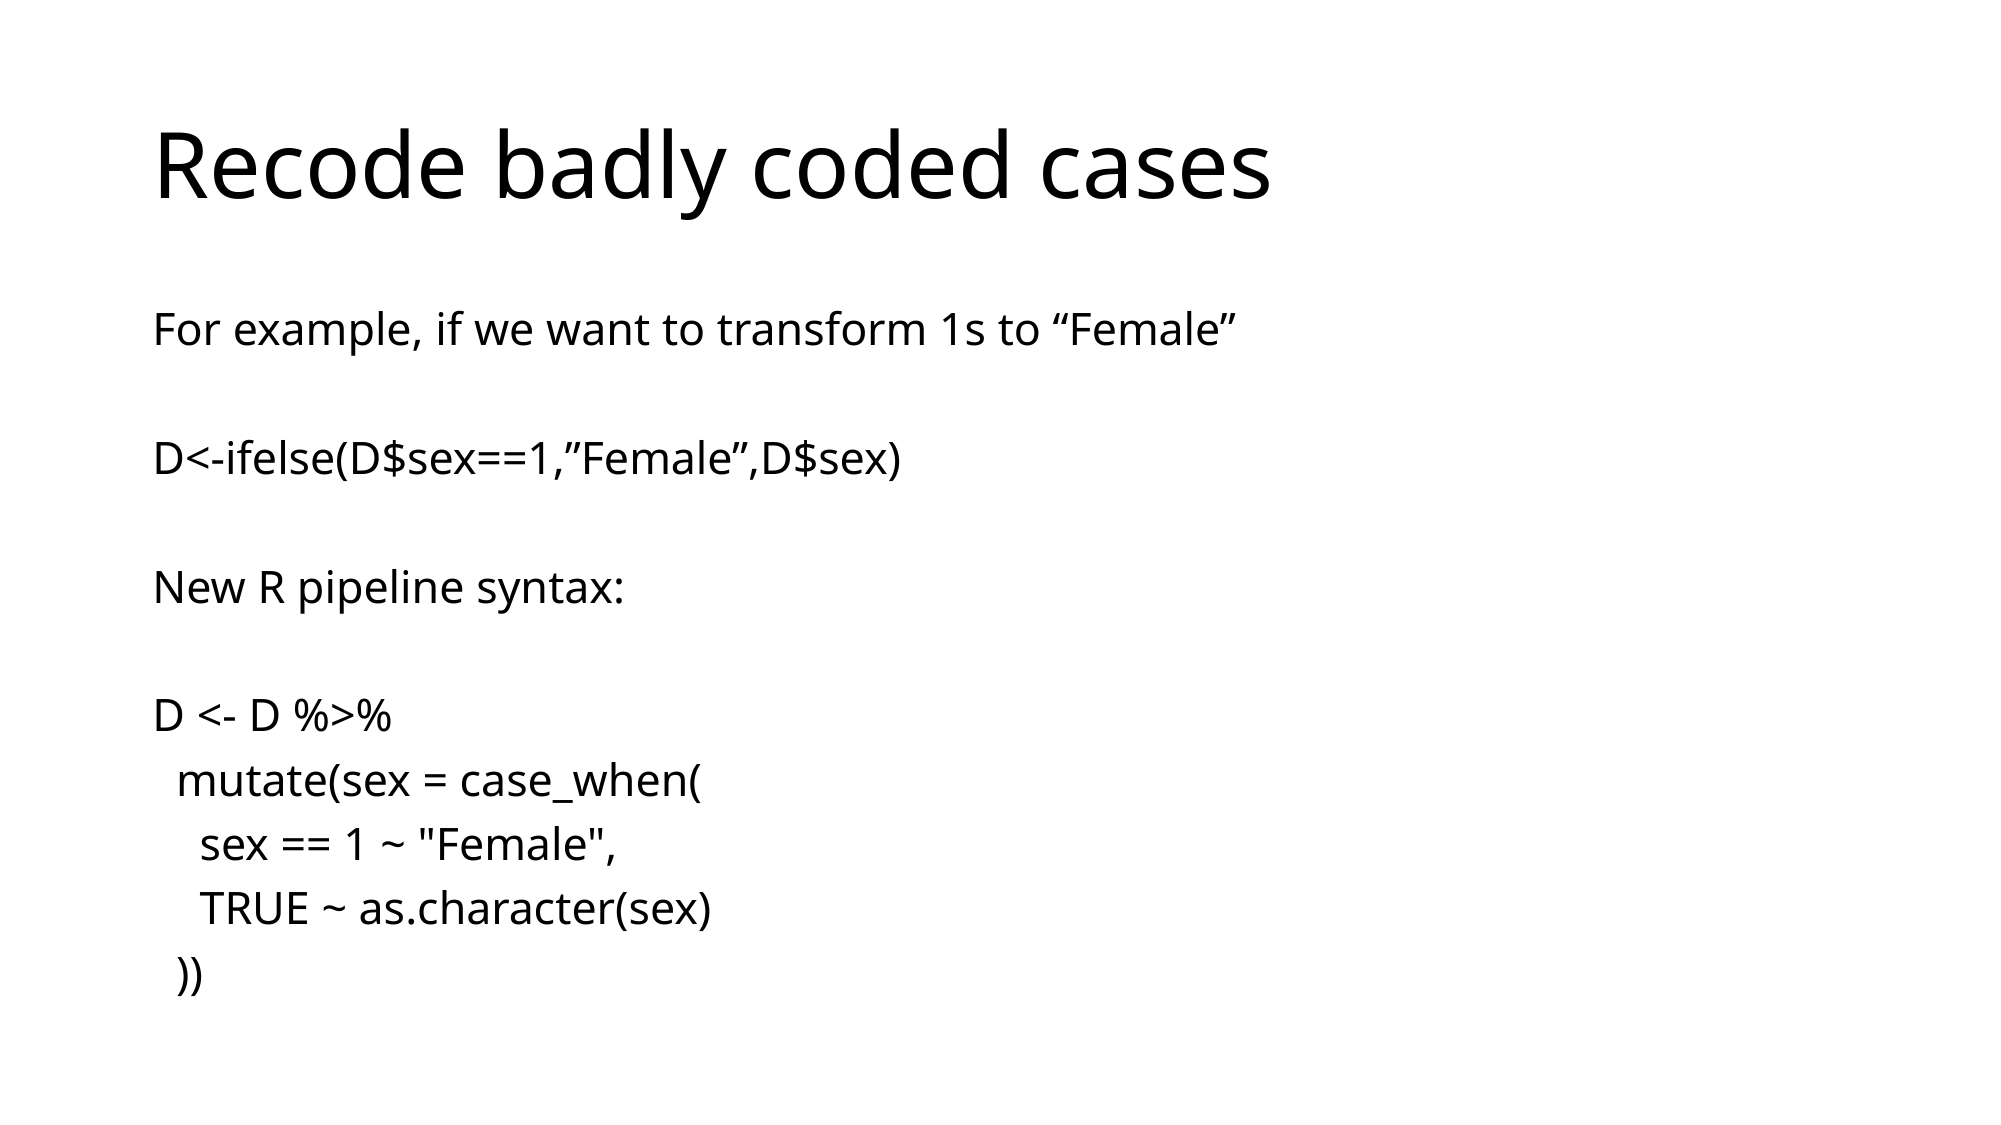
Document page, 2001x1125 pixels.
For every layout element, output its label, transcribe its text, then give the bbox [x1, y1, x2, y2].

list For example, if we want to transform 1s to “Female” D<-ifelse(D$sex==1,”Female”,D$sex) New R pipeline syntax: D <- D %>% mutate(sex = case_when( sex == 1 ~ "Female", TRUE ~ as.character(sex) )) [137, 299, 1863, 1014]
title Recode badly coded cases [137, 59, 1863, 278]
